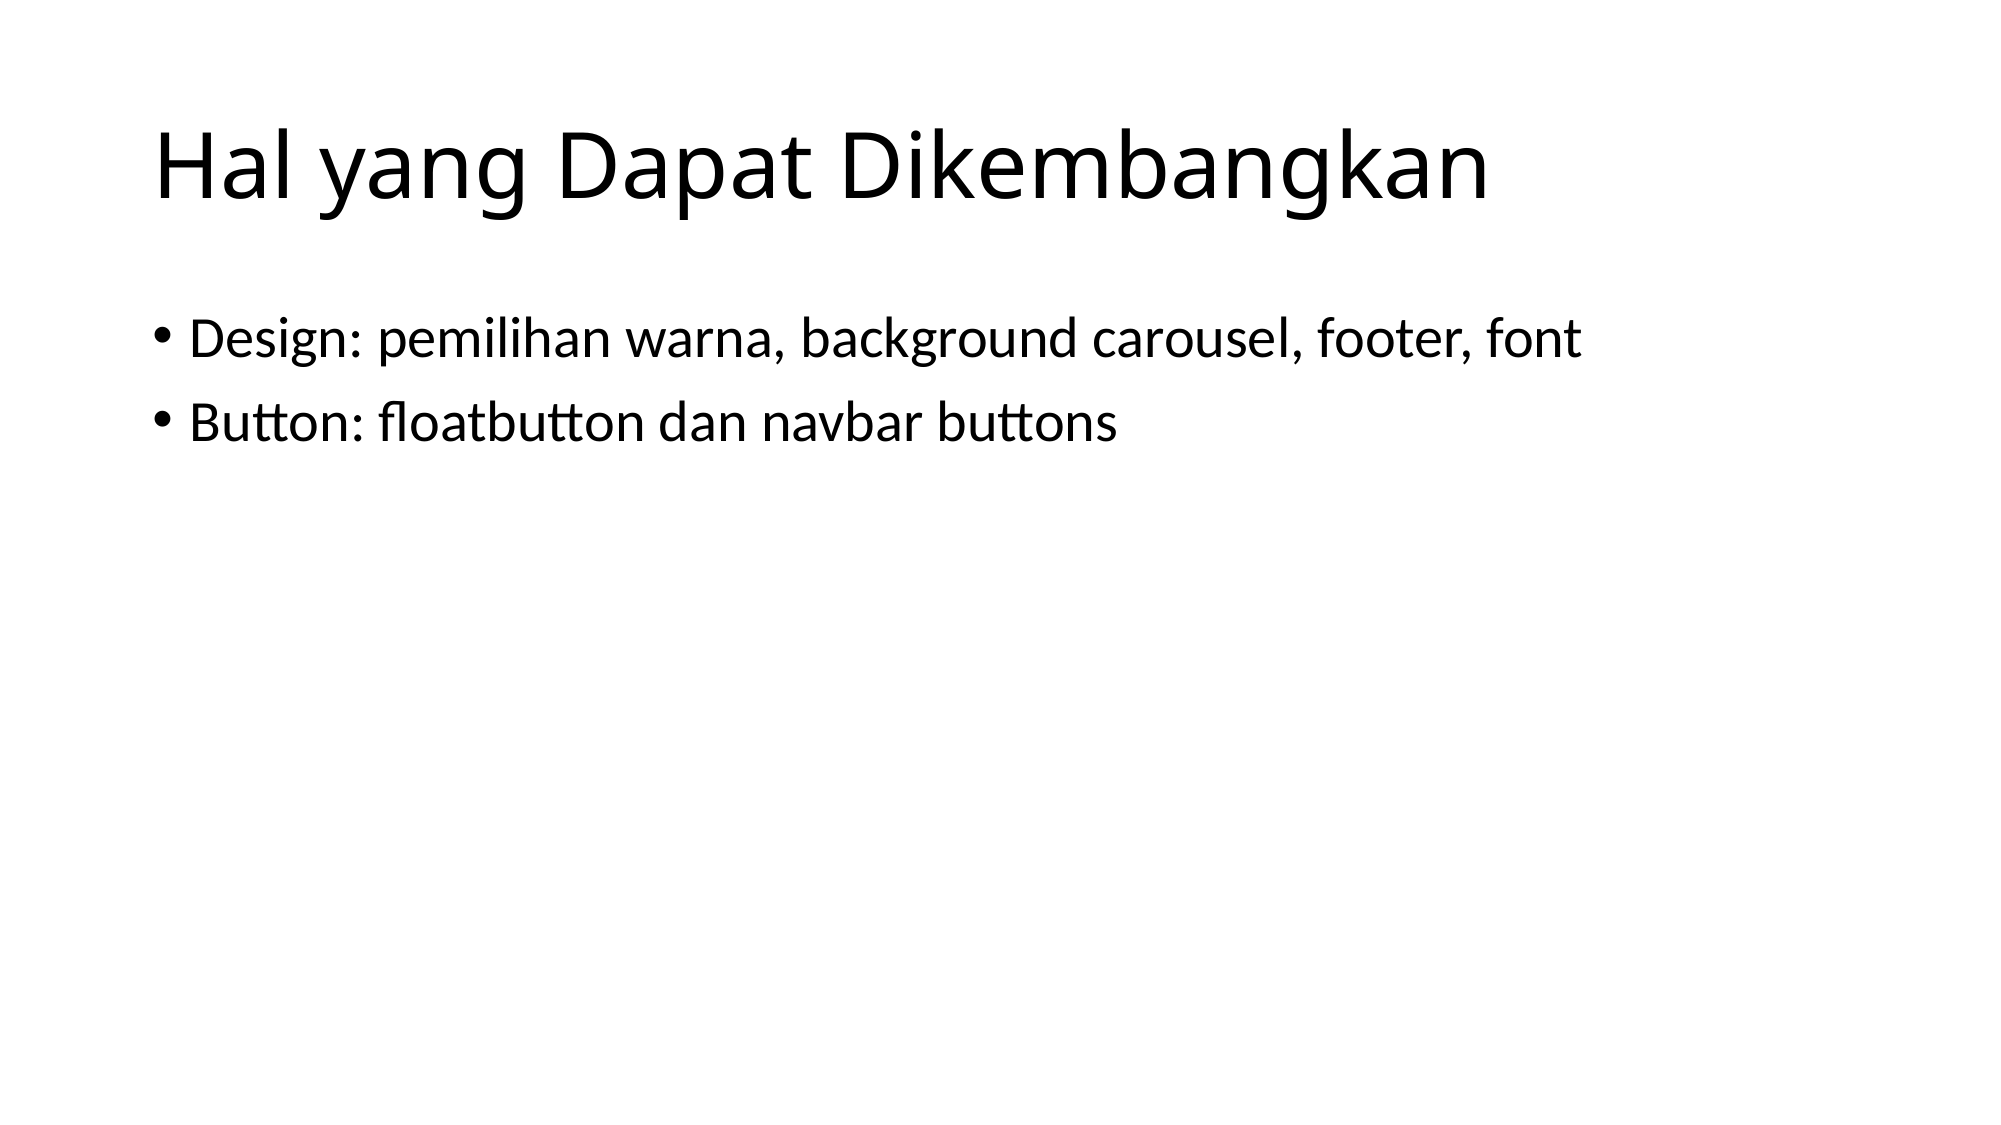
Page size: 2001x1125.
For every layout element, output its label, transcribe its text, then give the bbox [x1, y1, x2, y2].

list Design: pemilihan warna, background carousel, footer, font Button: floatbutton dan navbar buttons [137, 299, 1863, 1014]
title Hal yang Dapat Dikembangkan [137, 59, 1863, 278]
